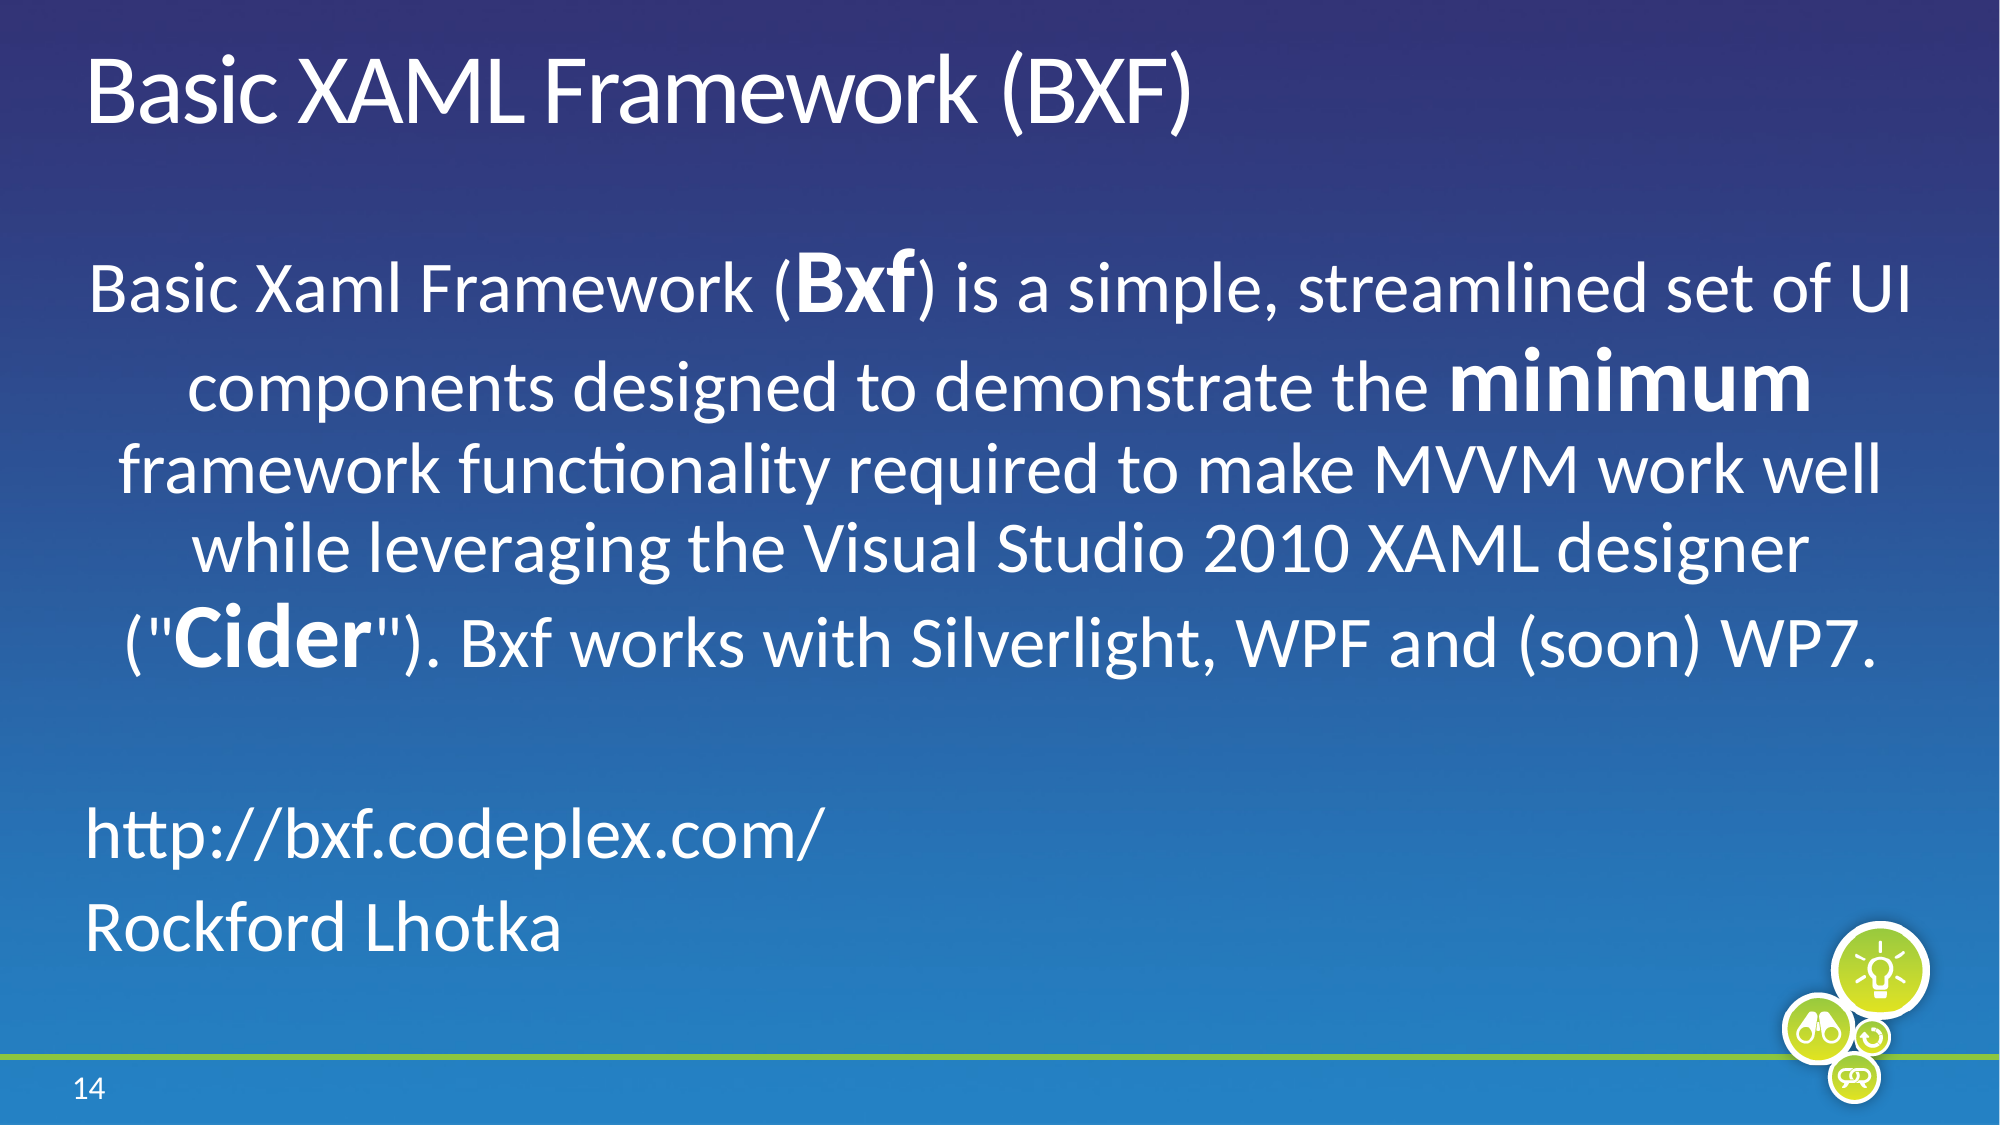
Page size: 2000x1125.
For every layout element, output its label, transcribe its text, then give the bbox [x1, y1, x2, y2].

picture [92, 1081, 99, 1091]
title Basic XAML Framework (BXF) [84, 37, 1925, 147]
picture [0, 0, 2000, 1125]
list Basic Xaml Framework (Bxf) is a simple, streamlined set of UI components designed to demonstrate the minimum framework functionality required to make MVVM work well while leveraging the Visual Studio 2010 XAML designer ("Cider"). Bxf works with Silverlight, WPF and (soon) WP7. http://bxf.codeplex.com/ Rockford Lhotka [85, 233, 1918, 1081]
